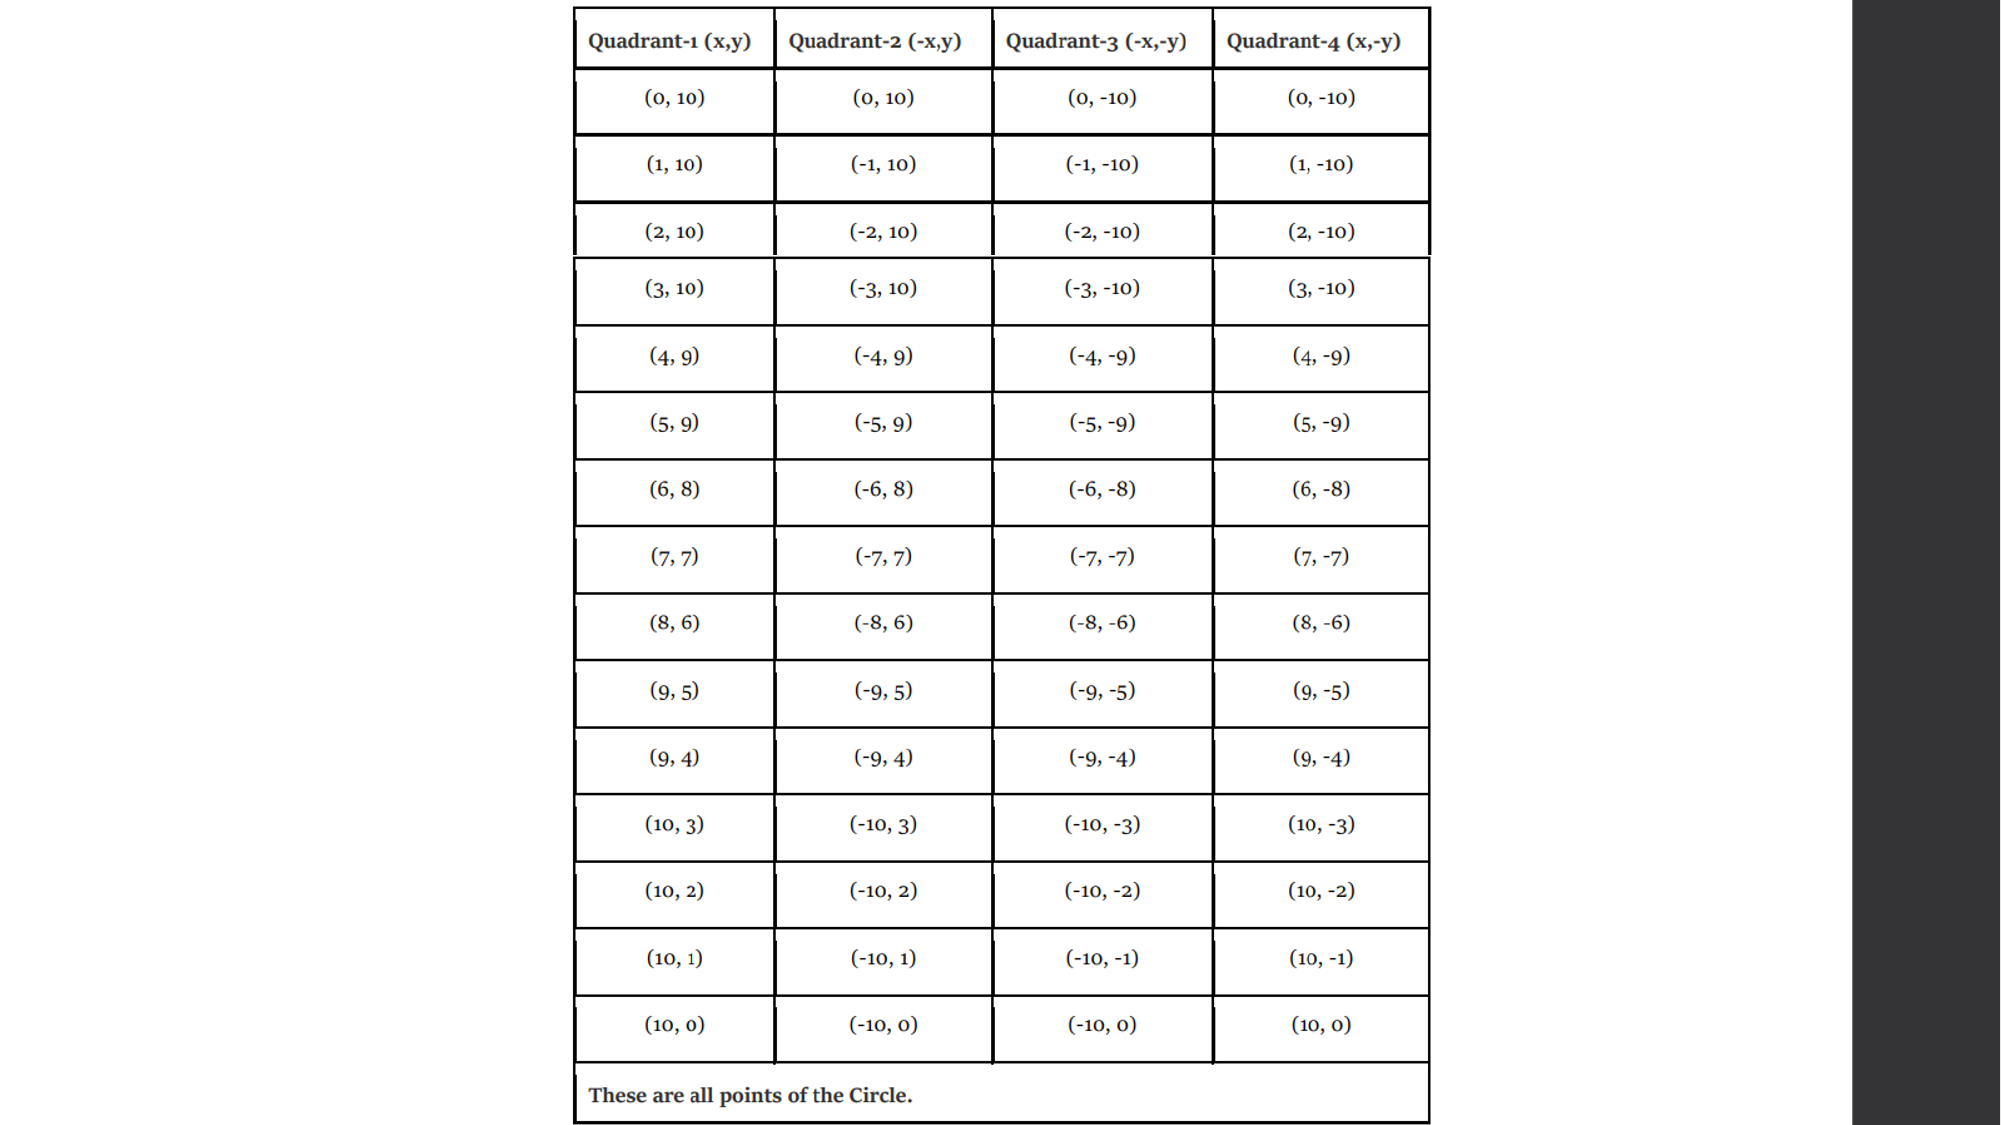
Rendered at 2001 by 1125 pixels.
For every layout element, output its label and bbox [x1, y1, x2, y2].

picture [568, 0, 1432, 1125]
